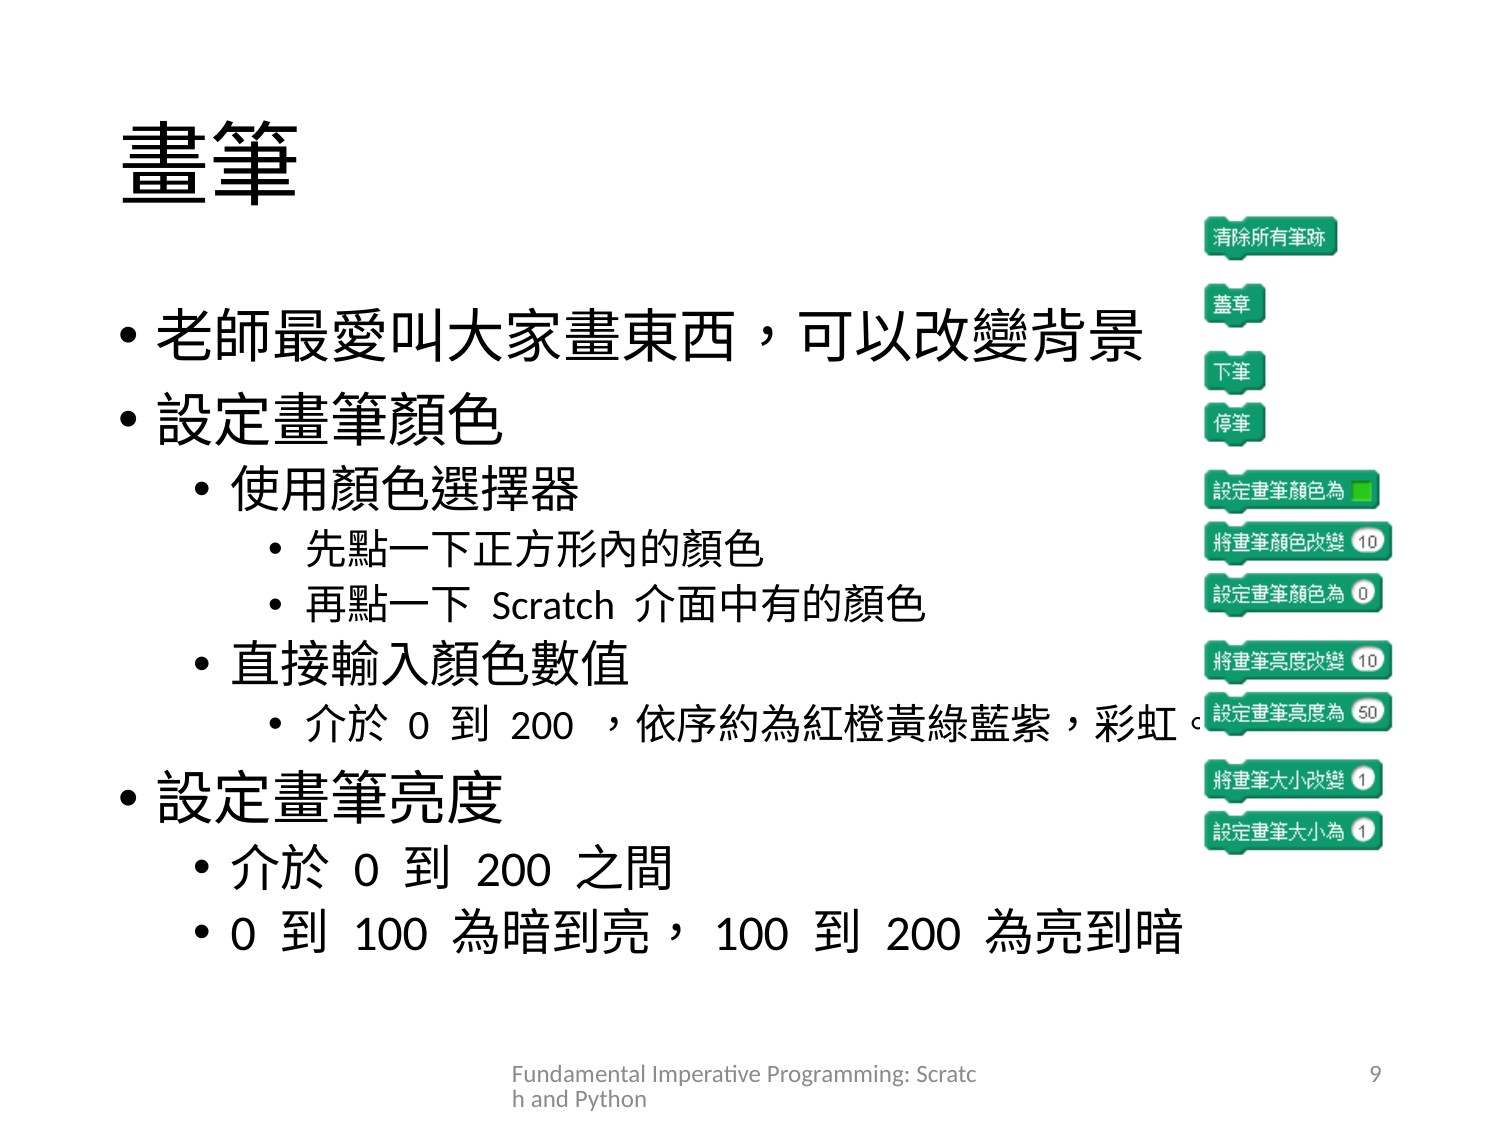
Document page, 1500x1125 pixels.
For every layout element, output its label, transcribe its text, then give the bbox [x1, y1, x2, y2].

footer Fundamental Imperative Programming: Scratch and Python [496, 1042, 1004, 1103]
slide_number 9 [1059, 1042, 1397, 1103]
picture [1199, 212, 1397, 867]
title 畫筆 [103, 59, 1397, 278]
list 老師最愛叫大家畫東西，可以改變背景 設定畫筆顏色 使用顏色選擇器 先點一下正方形內的顏色 再點一下 Scratch 介面中有的顏色 直接輸入顏色數值 介於 0 到 200 ，依序約為紅橙黃綠藍紫，彩虹。 設定畫筆亮度 介於 0 到 200 之間 0 到 100 為暗到亮，100 到 200 為亮到暗 [103, 299, 1397, 1014]
